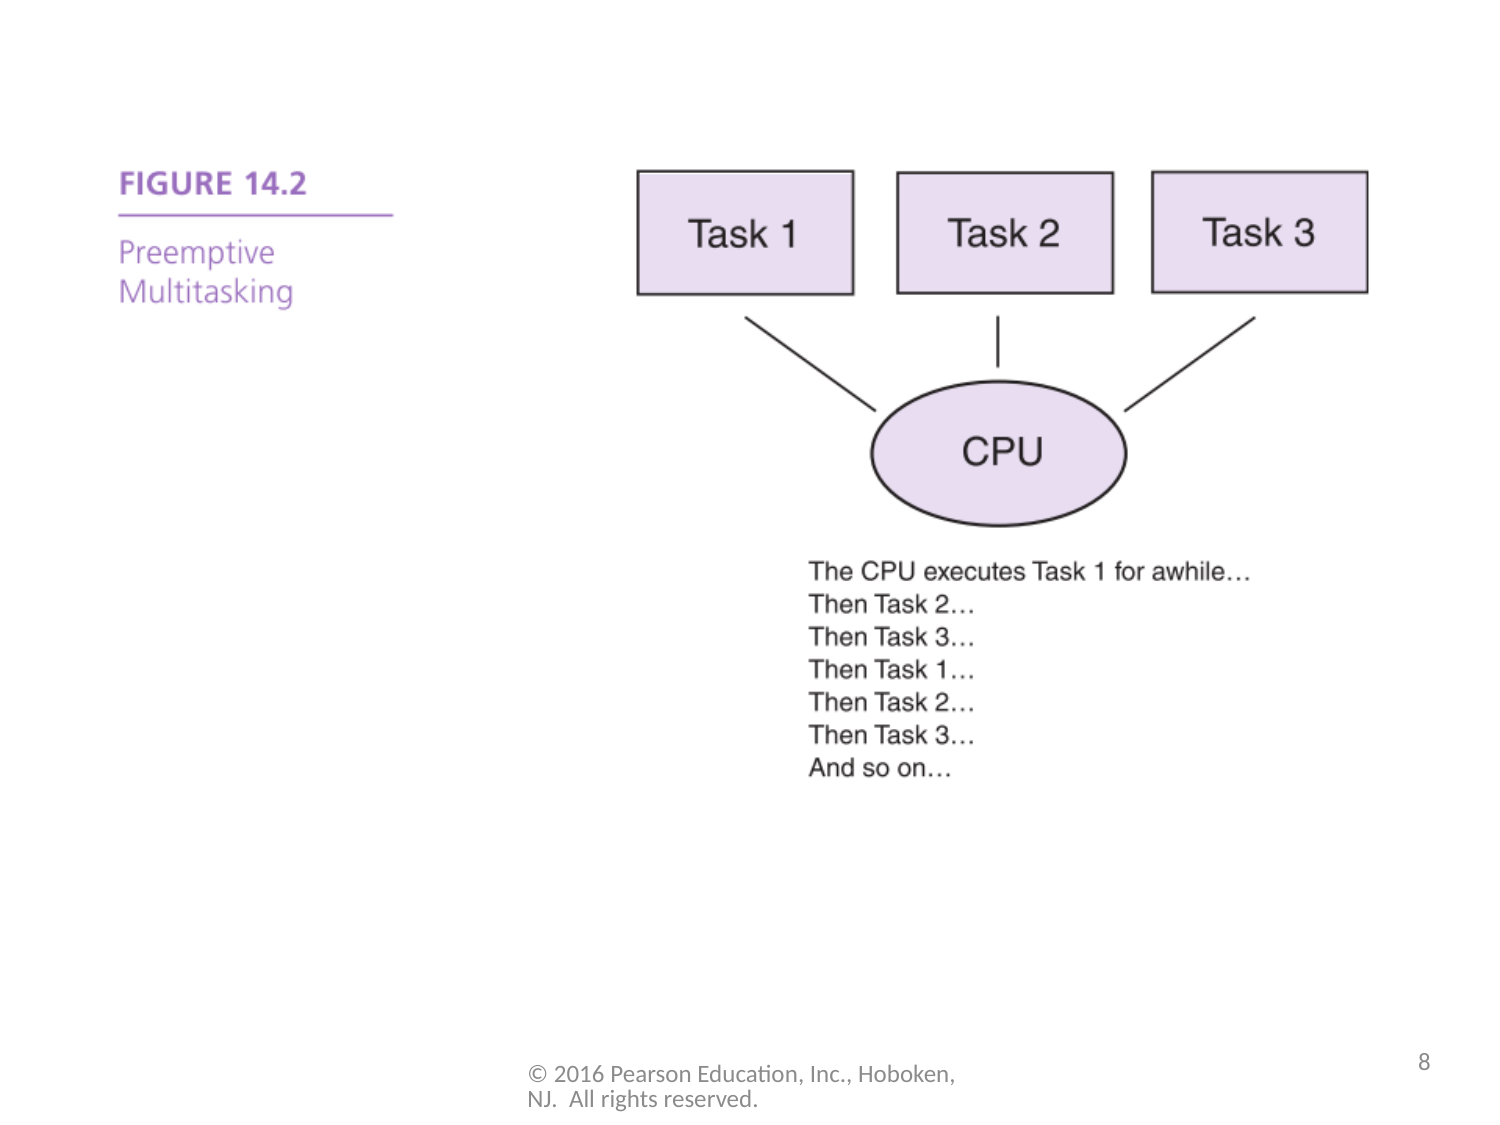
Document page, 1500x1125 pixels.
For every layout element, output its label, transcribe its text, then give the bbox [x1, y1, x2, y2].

picture [91, 137, 1400, 815]
slide_number 8 [1095, 1030, 1446, 1091]
footer © 2016 Pearson Education, Inc., Hoboken, NJ. All rights reserved. [512, 1042, 988, 1103]
